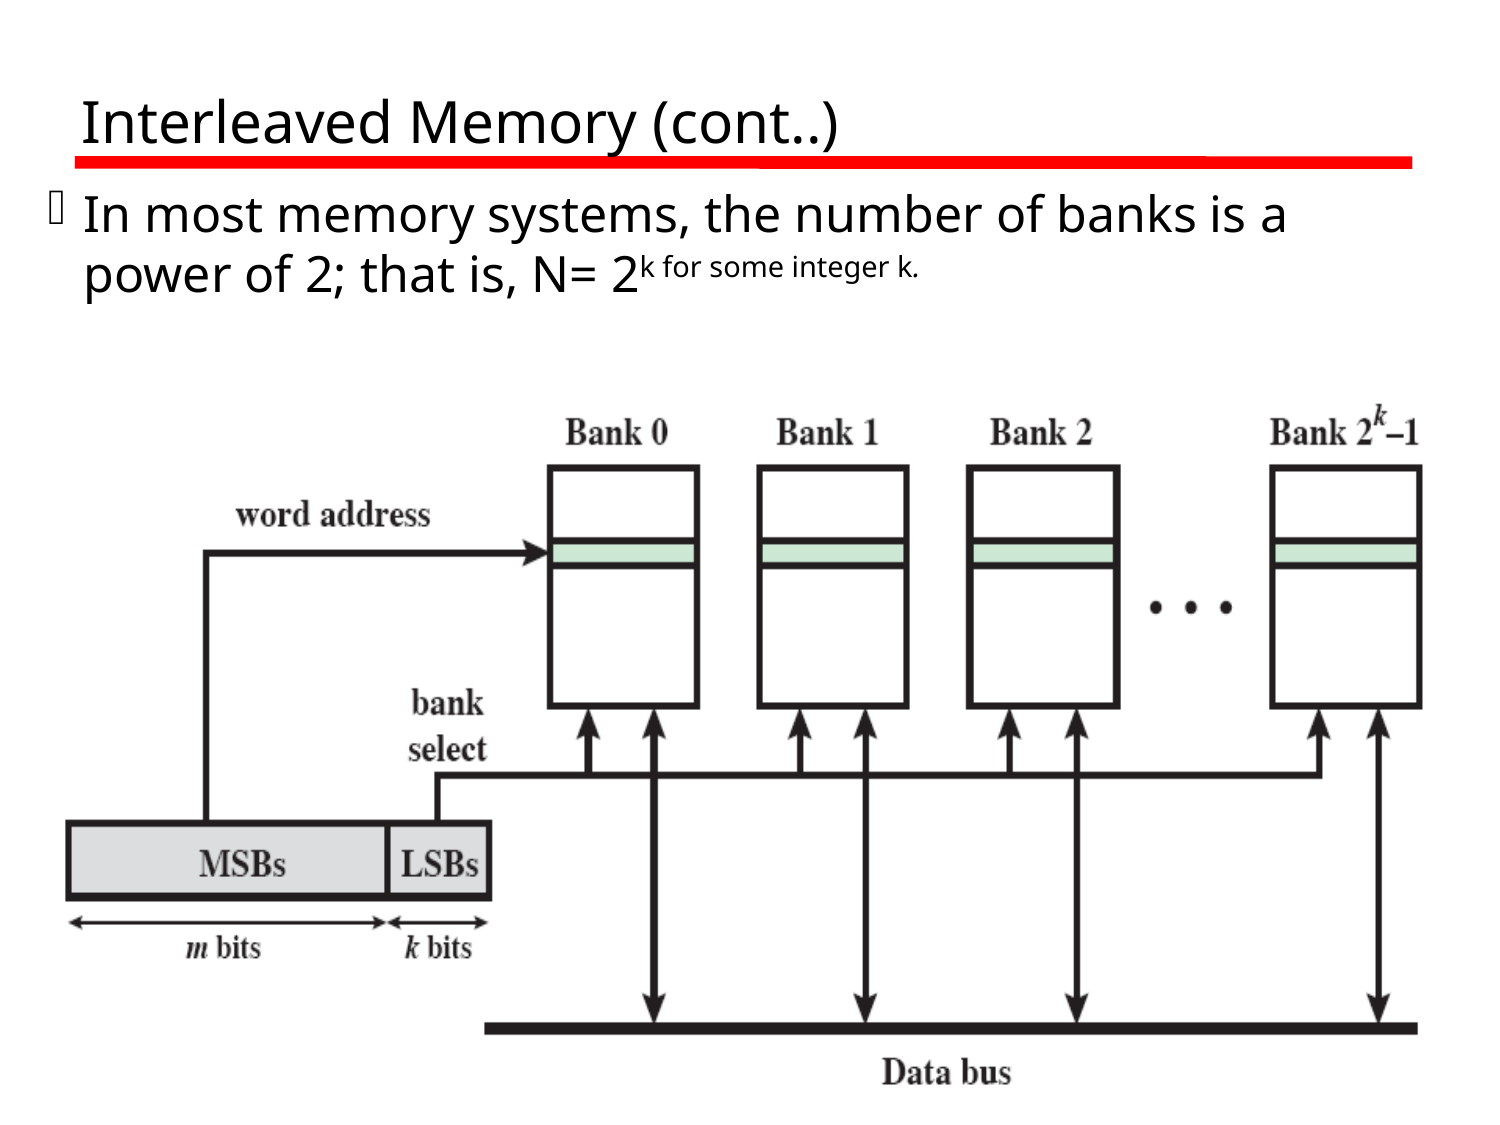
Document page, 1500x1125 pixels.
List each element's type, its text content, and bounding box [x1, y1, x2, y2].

picture [49, 399, 1429, 1093]
text_box Interleaved Memory (cont..) [66, 24, 1413, 163]
text_box In most memory systems, the number of banks is a power of 2; that is, N= 2k for some integer k. [33, 174, 1450, 1100]
